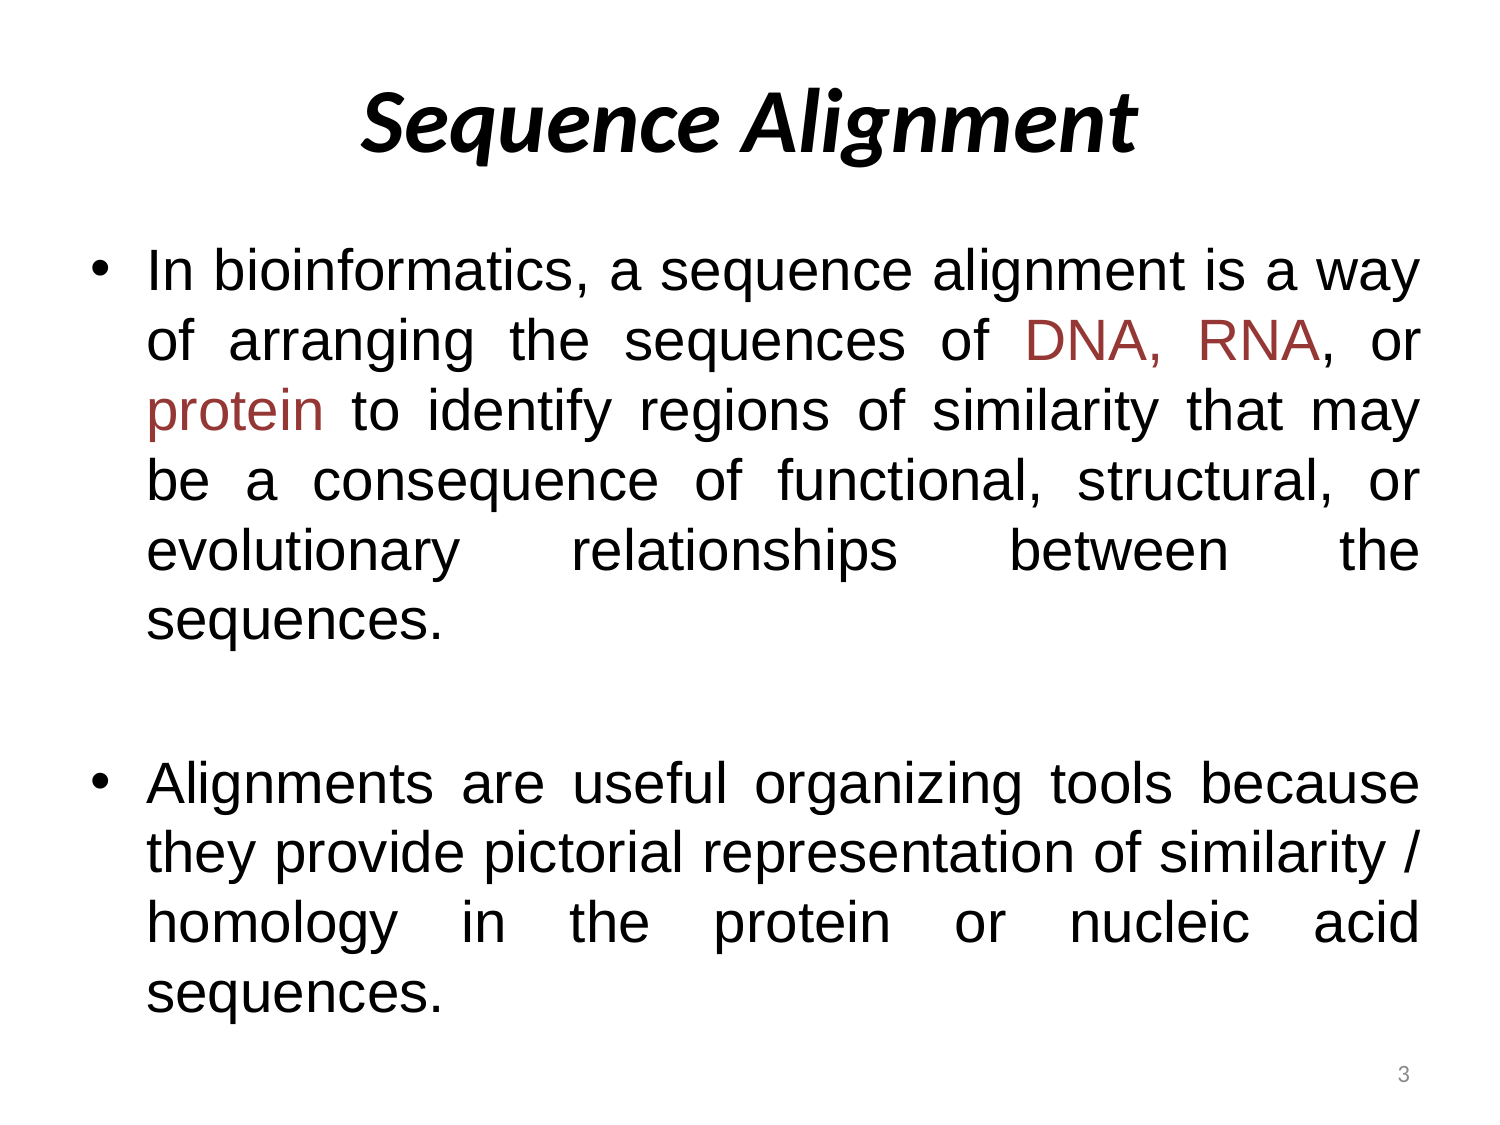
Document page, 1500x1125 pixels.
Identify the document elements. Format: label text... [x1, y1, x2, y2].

slide_number 3 [1074, 1042, 1425, 1103]
list In bioinformatics, a sequence alignment is a way of arranging the sequences of DNA, RNA, or protein to identify regions of similarity that may be a consequence of functional, structural, or evolutionary relationships between the sequences. Alignments are useful organizing tools because they provide pictorial representation of similarity / homology in the protein or nucleic acid sequences. [75, 224, 1438, 1075]
title Sequence Alignment [0, 0, 1500, 233]
